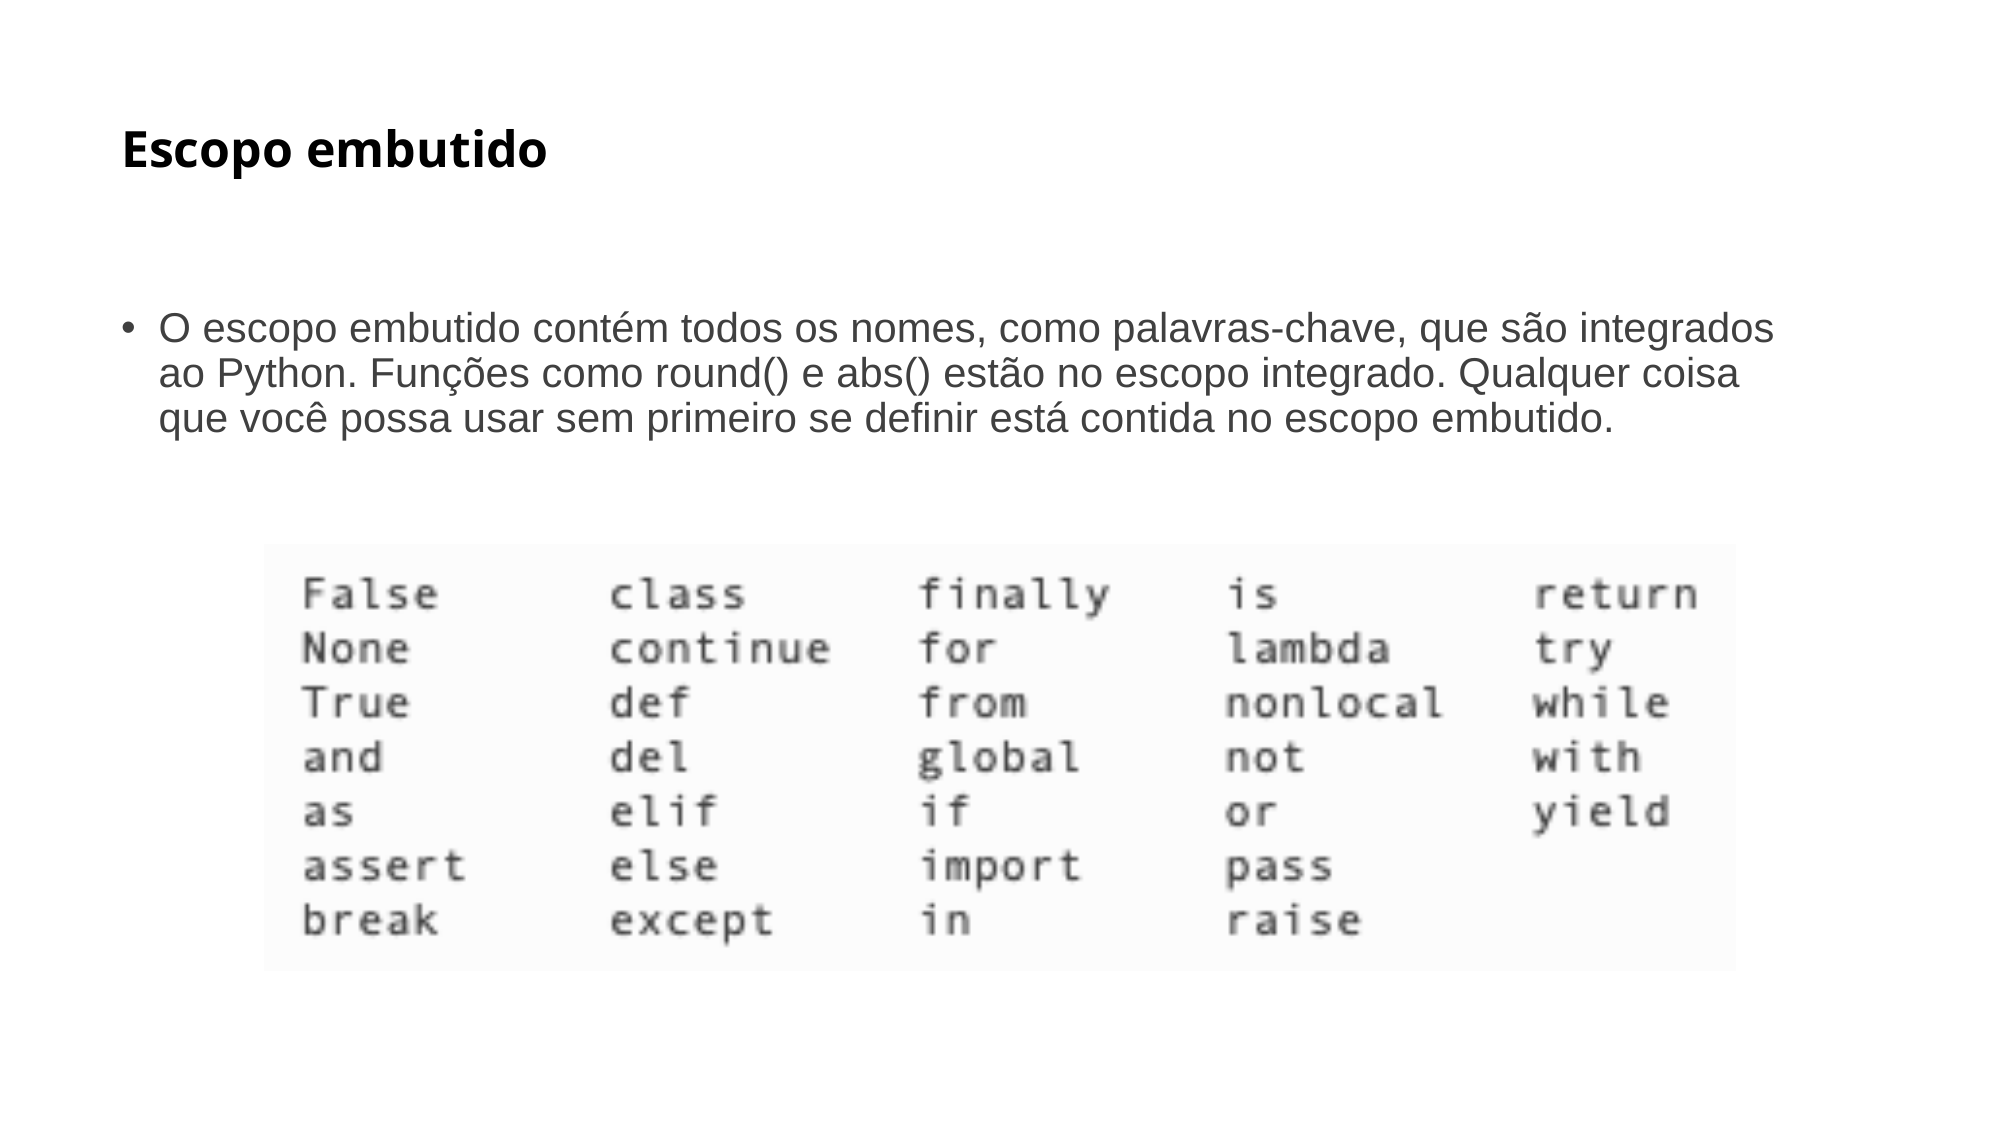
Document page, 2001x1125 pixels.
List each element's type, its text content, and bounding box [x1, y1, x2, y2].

title Escopo embutido [106, 42, 1832, 260]
list O escopo embutido contém todos os nomes, como palavras-chave, que são integrados ao Python. Funções como round() e abs() estão no escopo integrado. Qualquer coisa que você possa usar sem primeiro se definir está contida no escopo embutido. [106, 299, 1832, 1014]
picture [264, 544, 1736, 972]
